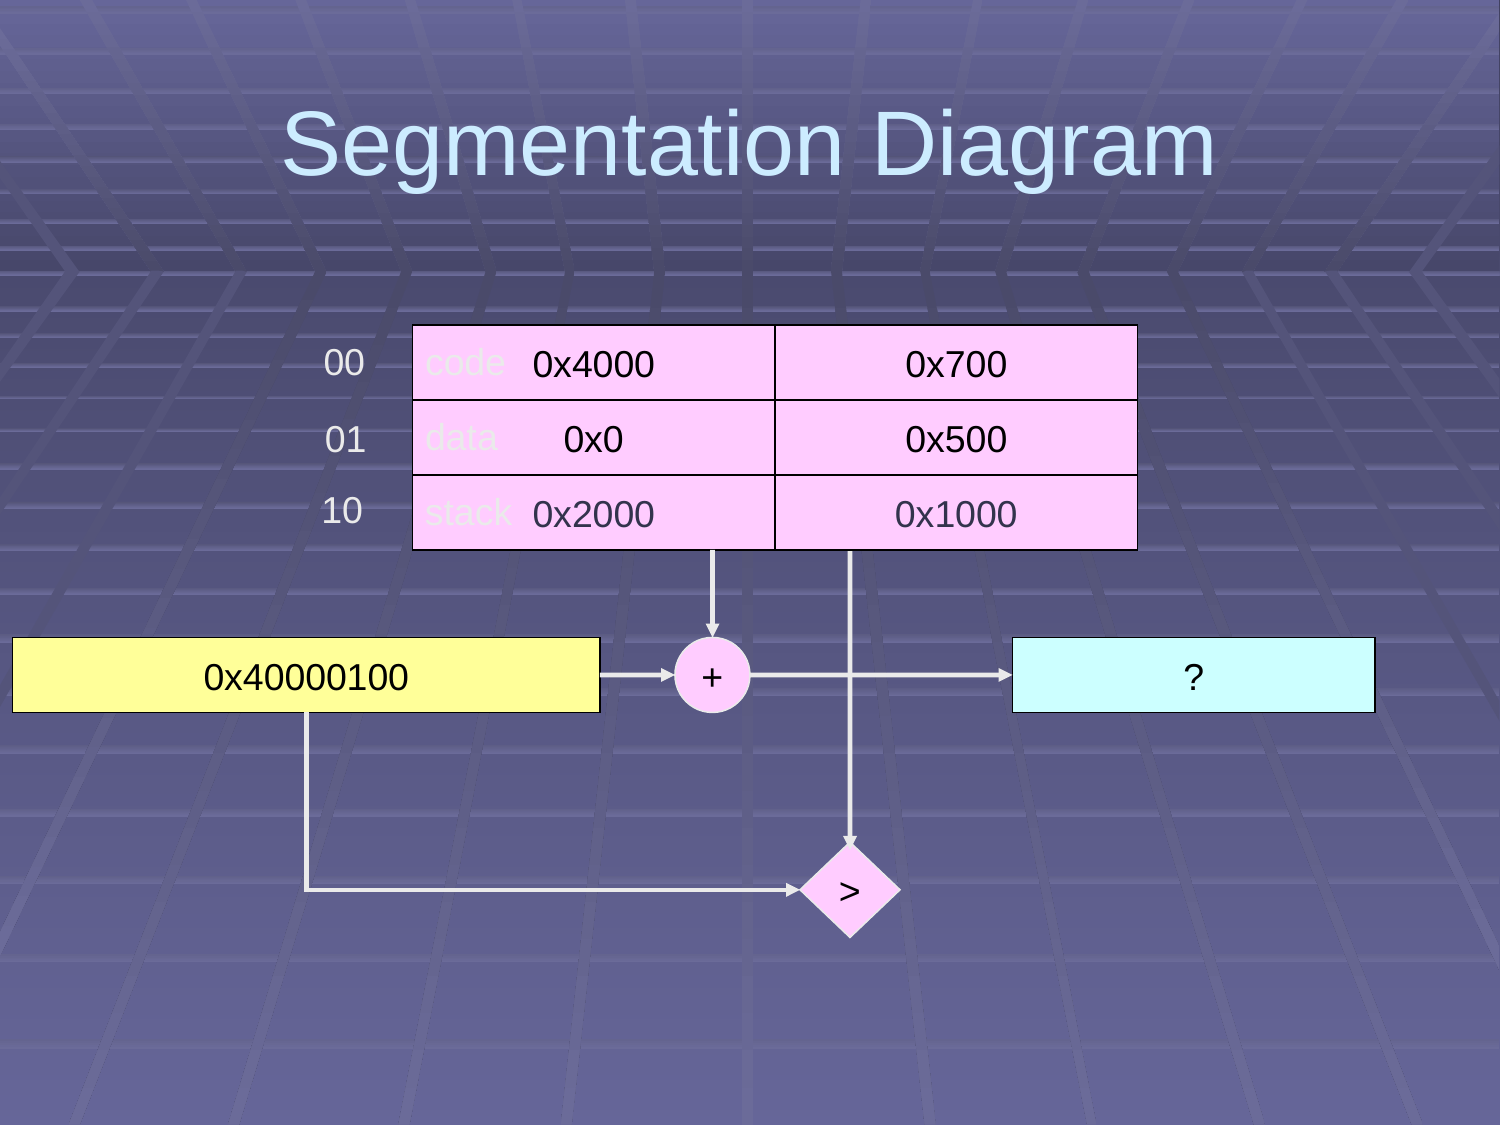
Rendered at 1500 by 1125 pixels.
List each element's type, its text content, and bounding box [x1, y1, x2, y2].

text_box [305, 549, 901, 938]
text_box 0x40000100 [12, 637, 300, 713]
text_box 00 [308, 330, 380, 391]
title Segmentation Diagram [74, 44, 1425, 233]
text_box ? [1012, 637, 1375, 713]
text_box 01 [310, 407, 382, 467]
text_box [412, 324, 1138, 551]
text_box 10 [306, 479, 379, 539]
